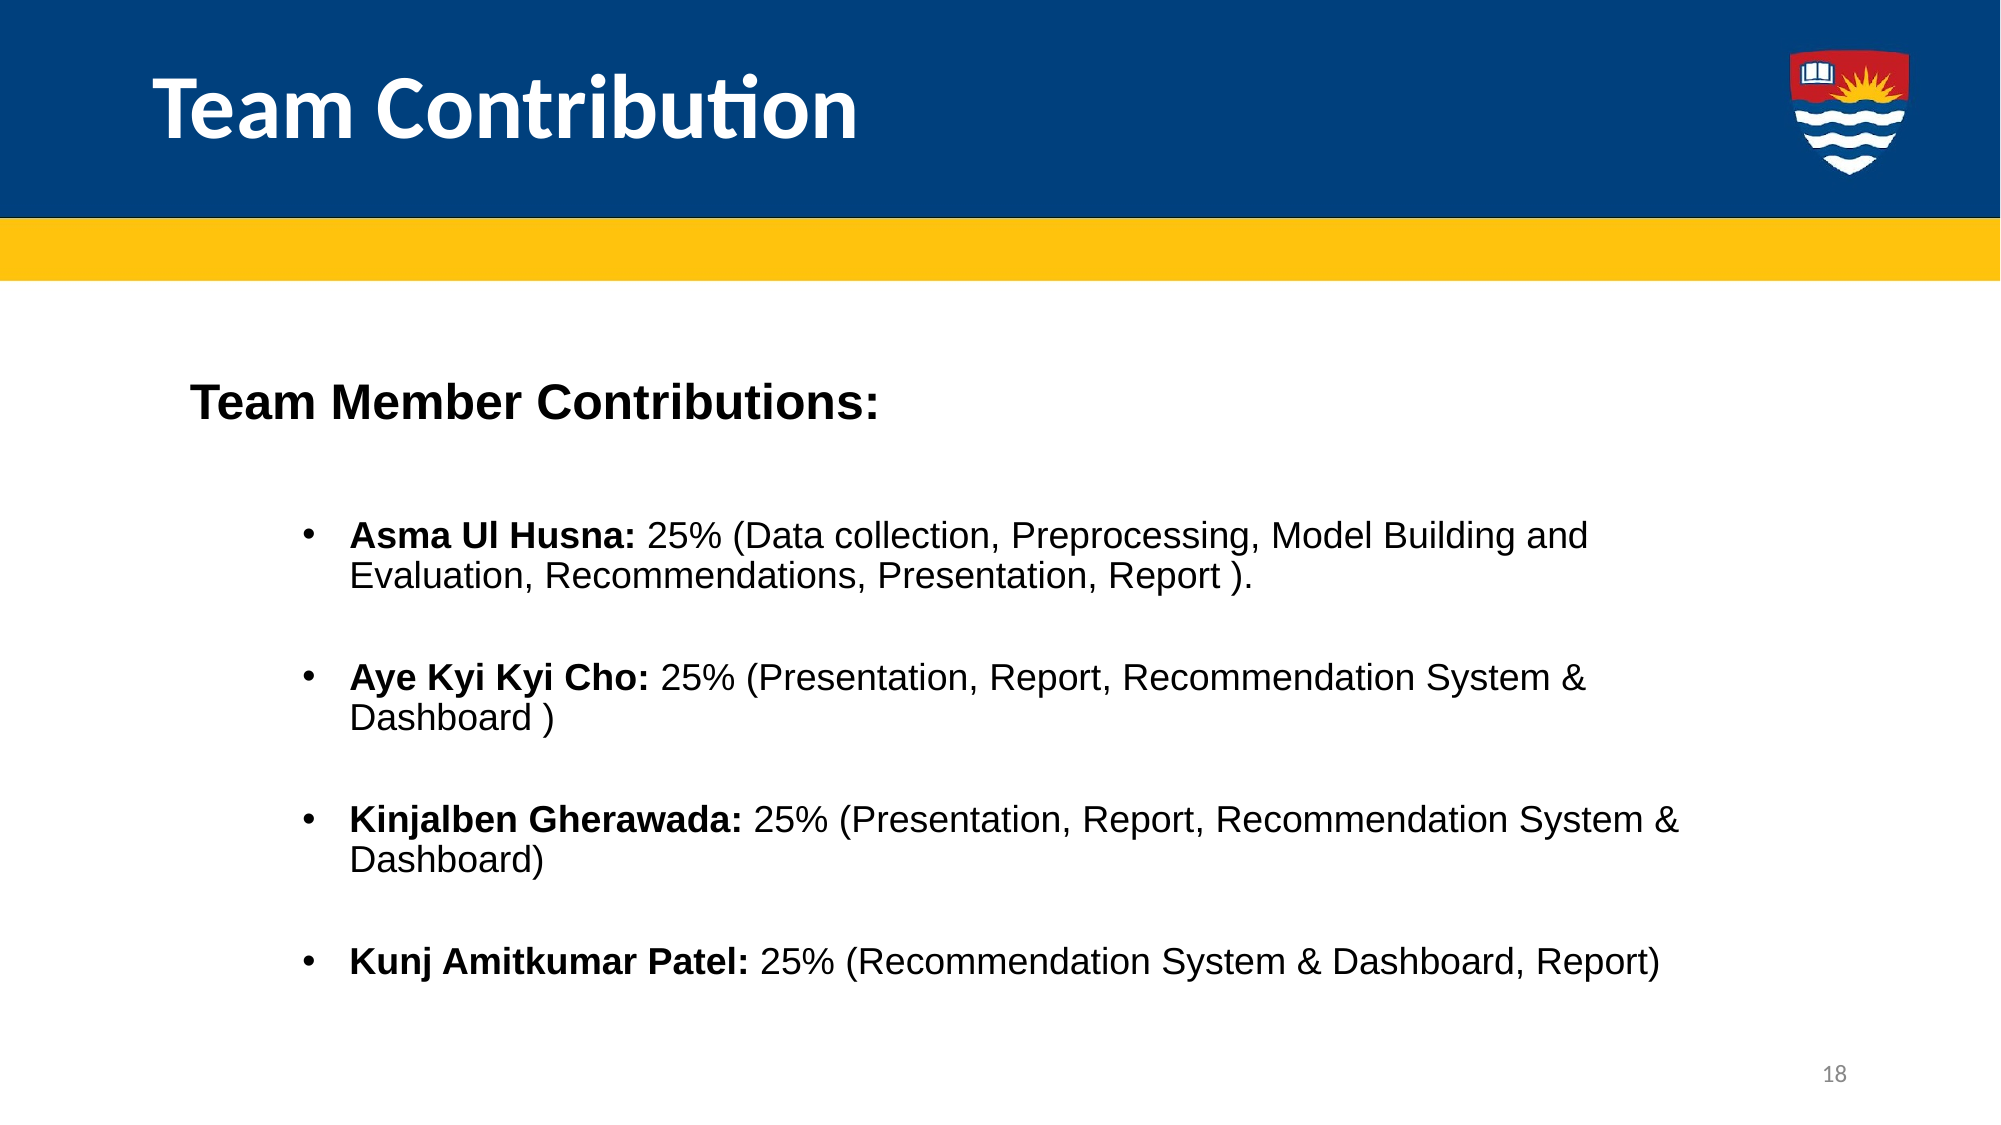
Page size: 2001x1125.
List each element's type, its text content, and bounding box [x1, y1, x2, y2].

text_box Team Member Contributions: Asma Ul Husna: 25% (Data collection, Preprocessing, Model Building and Evaluation, Recommendations, Presentation, Report ). Aye Kyi Kyi Cho: 25% (Presentation, Report, Recommendation System & Dashboard ) Kinjalben Gherawada: 25% (Presentation, Report, Recommendation System & Dashboard) Kunj Amitkumar Patel: 25% (Recommendation System & Dashboard, Report) [137, 369, 1721, 1052]
slide_number 18 [1412, 1042, 1863, 1103]
picture [0, 0, 2001, 1125]
title Team Contribution [137, 0, 1863, 218]
